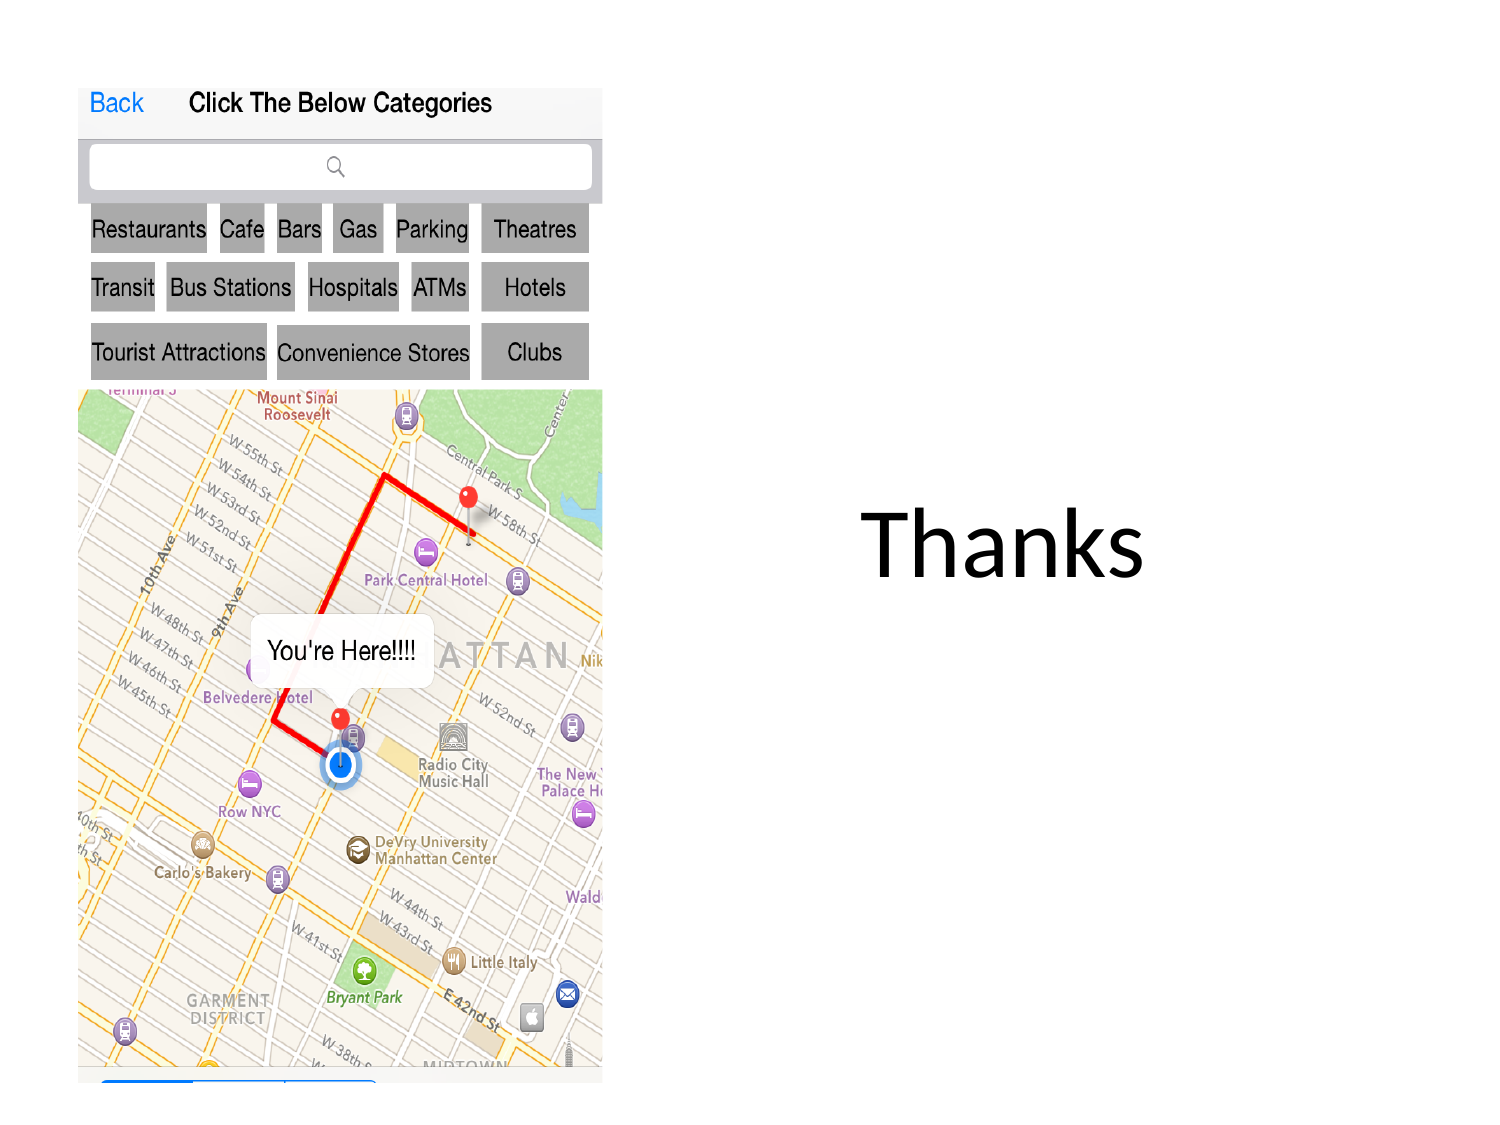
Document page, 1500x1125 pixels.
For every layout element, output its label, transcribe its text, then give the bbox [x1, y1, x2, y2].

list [77, 88, 603, 1084]
text_box Thanks [689, 470, 1316, 606]
